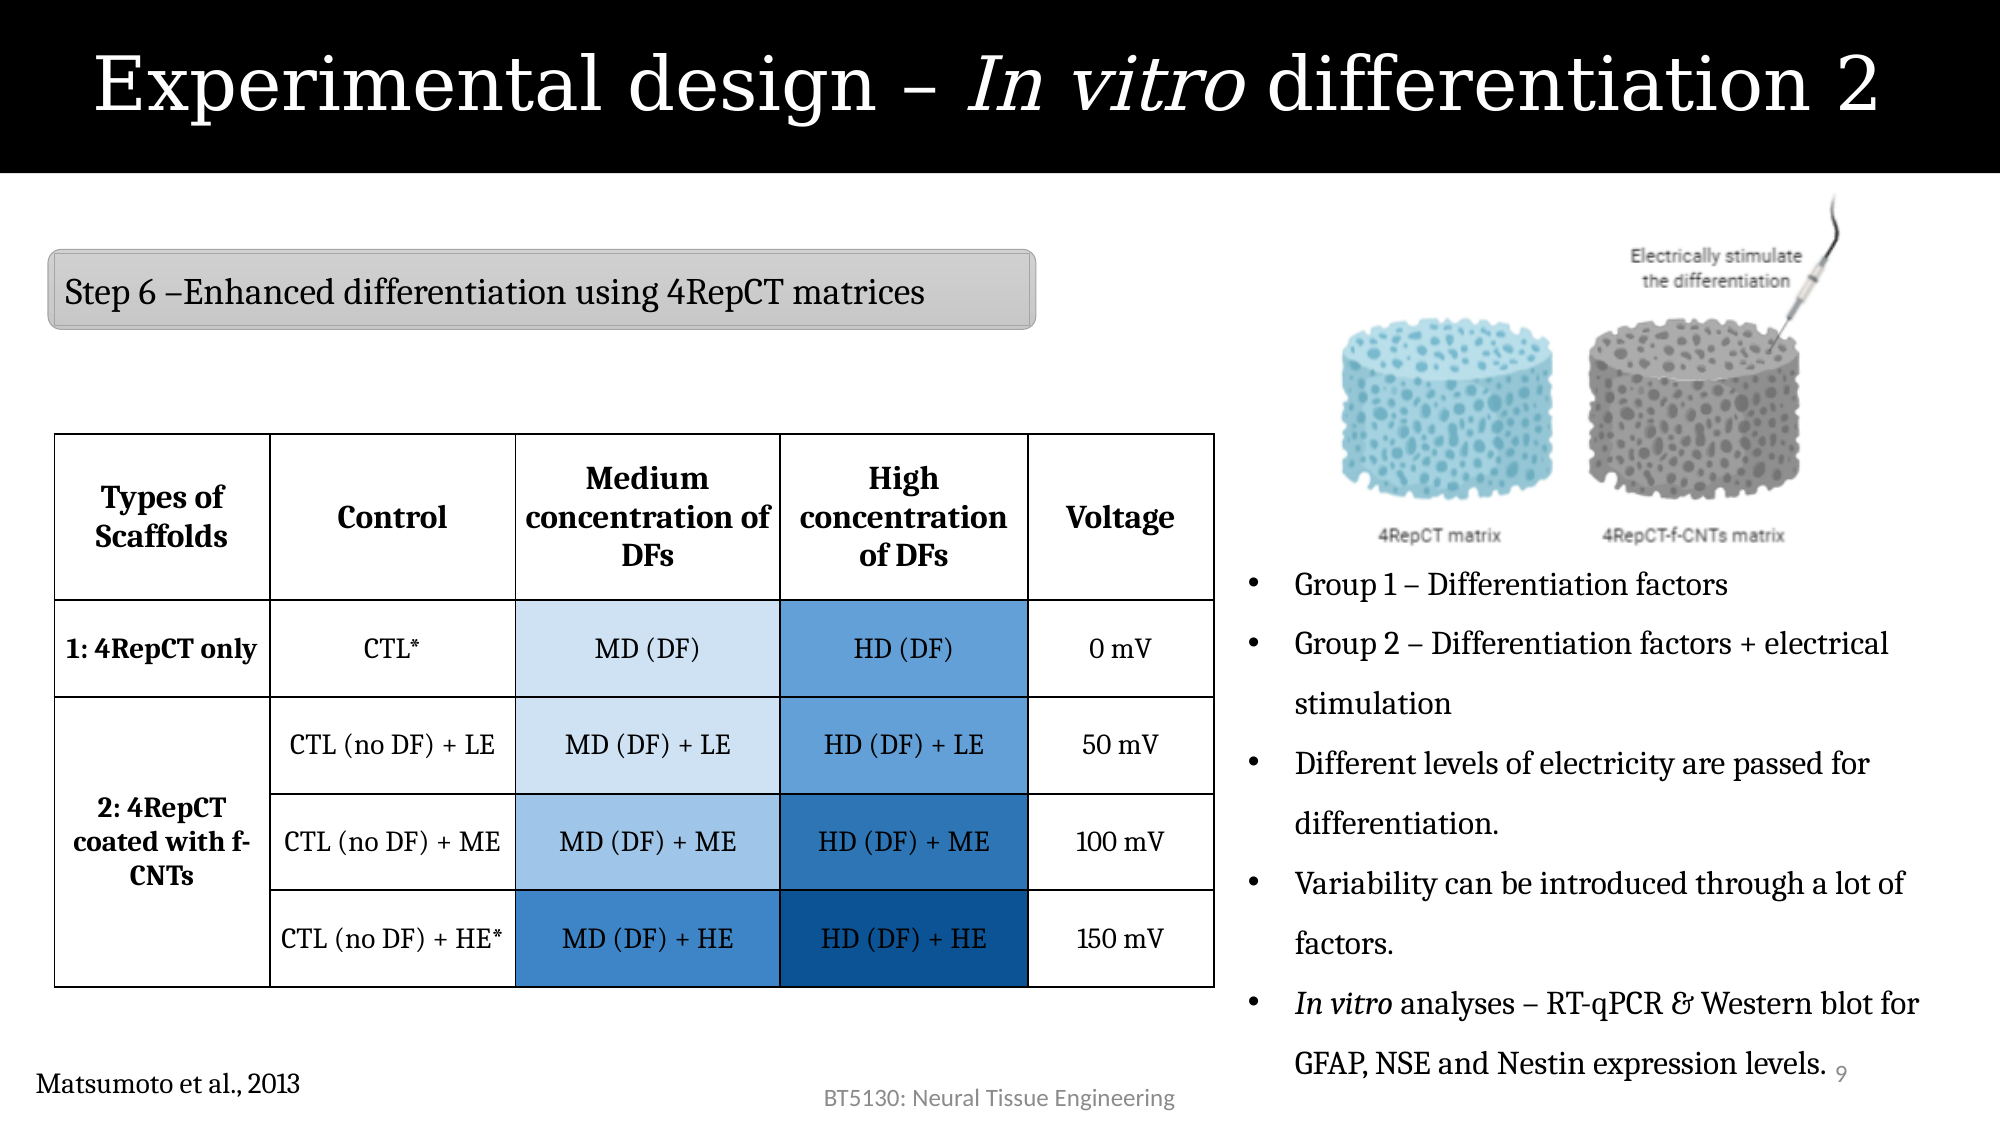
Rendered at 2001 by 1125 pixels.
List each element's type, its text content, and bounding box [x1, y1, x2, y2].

slide_number 9 [1412, 1042, 1863, 1103]
text_box Matsumoto et al., 2013 [20, 1056, 525, 1107]
table_cell MD (DF) [516, 601, 779, 696]
table_cell MD (DF) + ME [516, 795, 779, 889]
text_box Group 1 – Differentiation factors Group 2 – Differentiation factors + electrical stimulation Different levels of electricity are passed for differentiation. Variability can be introduced through a lot of factors. In vitro analyses – RT-qPCR & Western blot for GFAP, NSE and Nestin expression levels. [1233, 534, 2000, 1089]
table_cell 50 mV [1029, 698, 1213, 793]
footer BT5130: Neural Tissue Engineering [662, 1066, 1338, 1125]
text_box Experimental design – In vitro differentiation 2 [0, 0, 2000, 174]
table_cell MD (DF) + HE [516, 891, 779, 986]
picture [1328, 183, 1858, 563]
table_cell 150 mV [1029, 891, 1213, 986]
table_header High concentration of DFs [781, 435, 1027, 599]
table_cell HD (DF) + LE [781, 698, 1027, 793]
table_cell HD (DF) [781, 601, 1027, 696]
table_cell MD (DF) + LE [516, 698, 779, 793]
table_header Control [271, 435, 515, 599]
table_cell 0 mV [1029, 601, 1213, 696]
table_cell 100 mV [1029, 795, 1213, 889]
table_cell CTL* [271, 601, 515, 696]
table_cell CTL (no DF) + ME [271, 795, 515, 889]
table_cell 2: 4RepCT coated with f-CNTs [55, 698, 269, 986]
table_header Types of Scaffolds [55, 435, 269, 599]
table_cell CTL (no DF) + LE [271, 698, 515, 793]
table_cell HD (DF) + ME [781, 795, 1027, 889]
table_header Voltage [1029, 435, 1213, 599]
table_cell 1: 4RepCT only [55, 601, 269, 696]
table_cell CTL (no DF) + HE* [271, 891, 515, 986]
table_cell HD (DF) + HE [781, 891, 1027, 986]
table_header Medium concentration of DFs [516, 435, 779, 599]
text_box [47, 249, 1036, 330]
